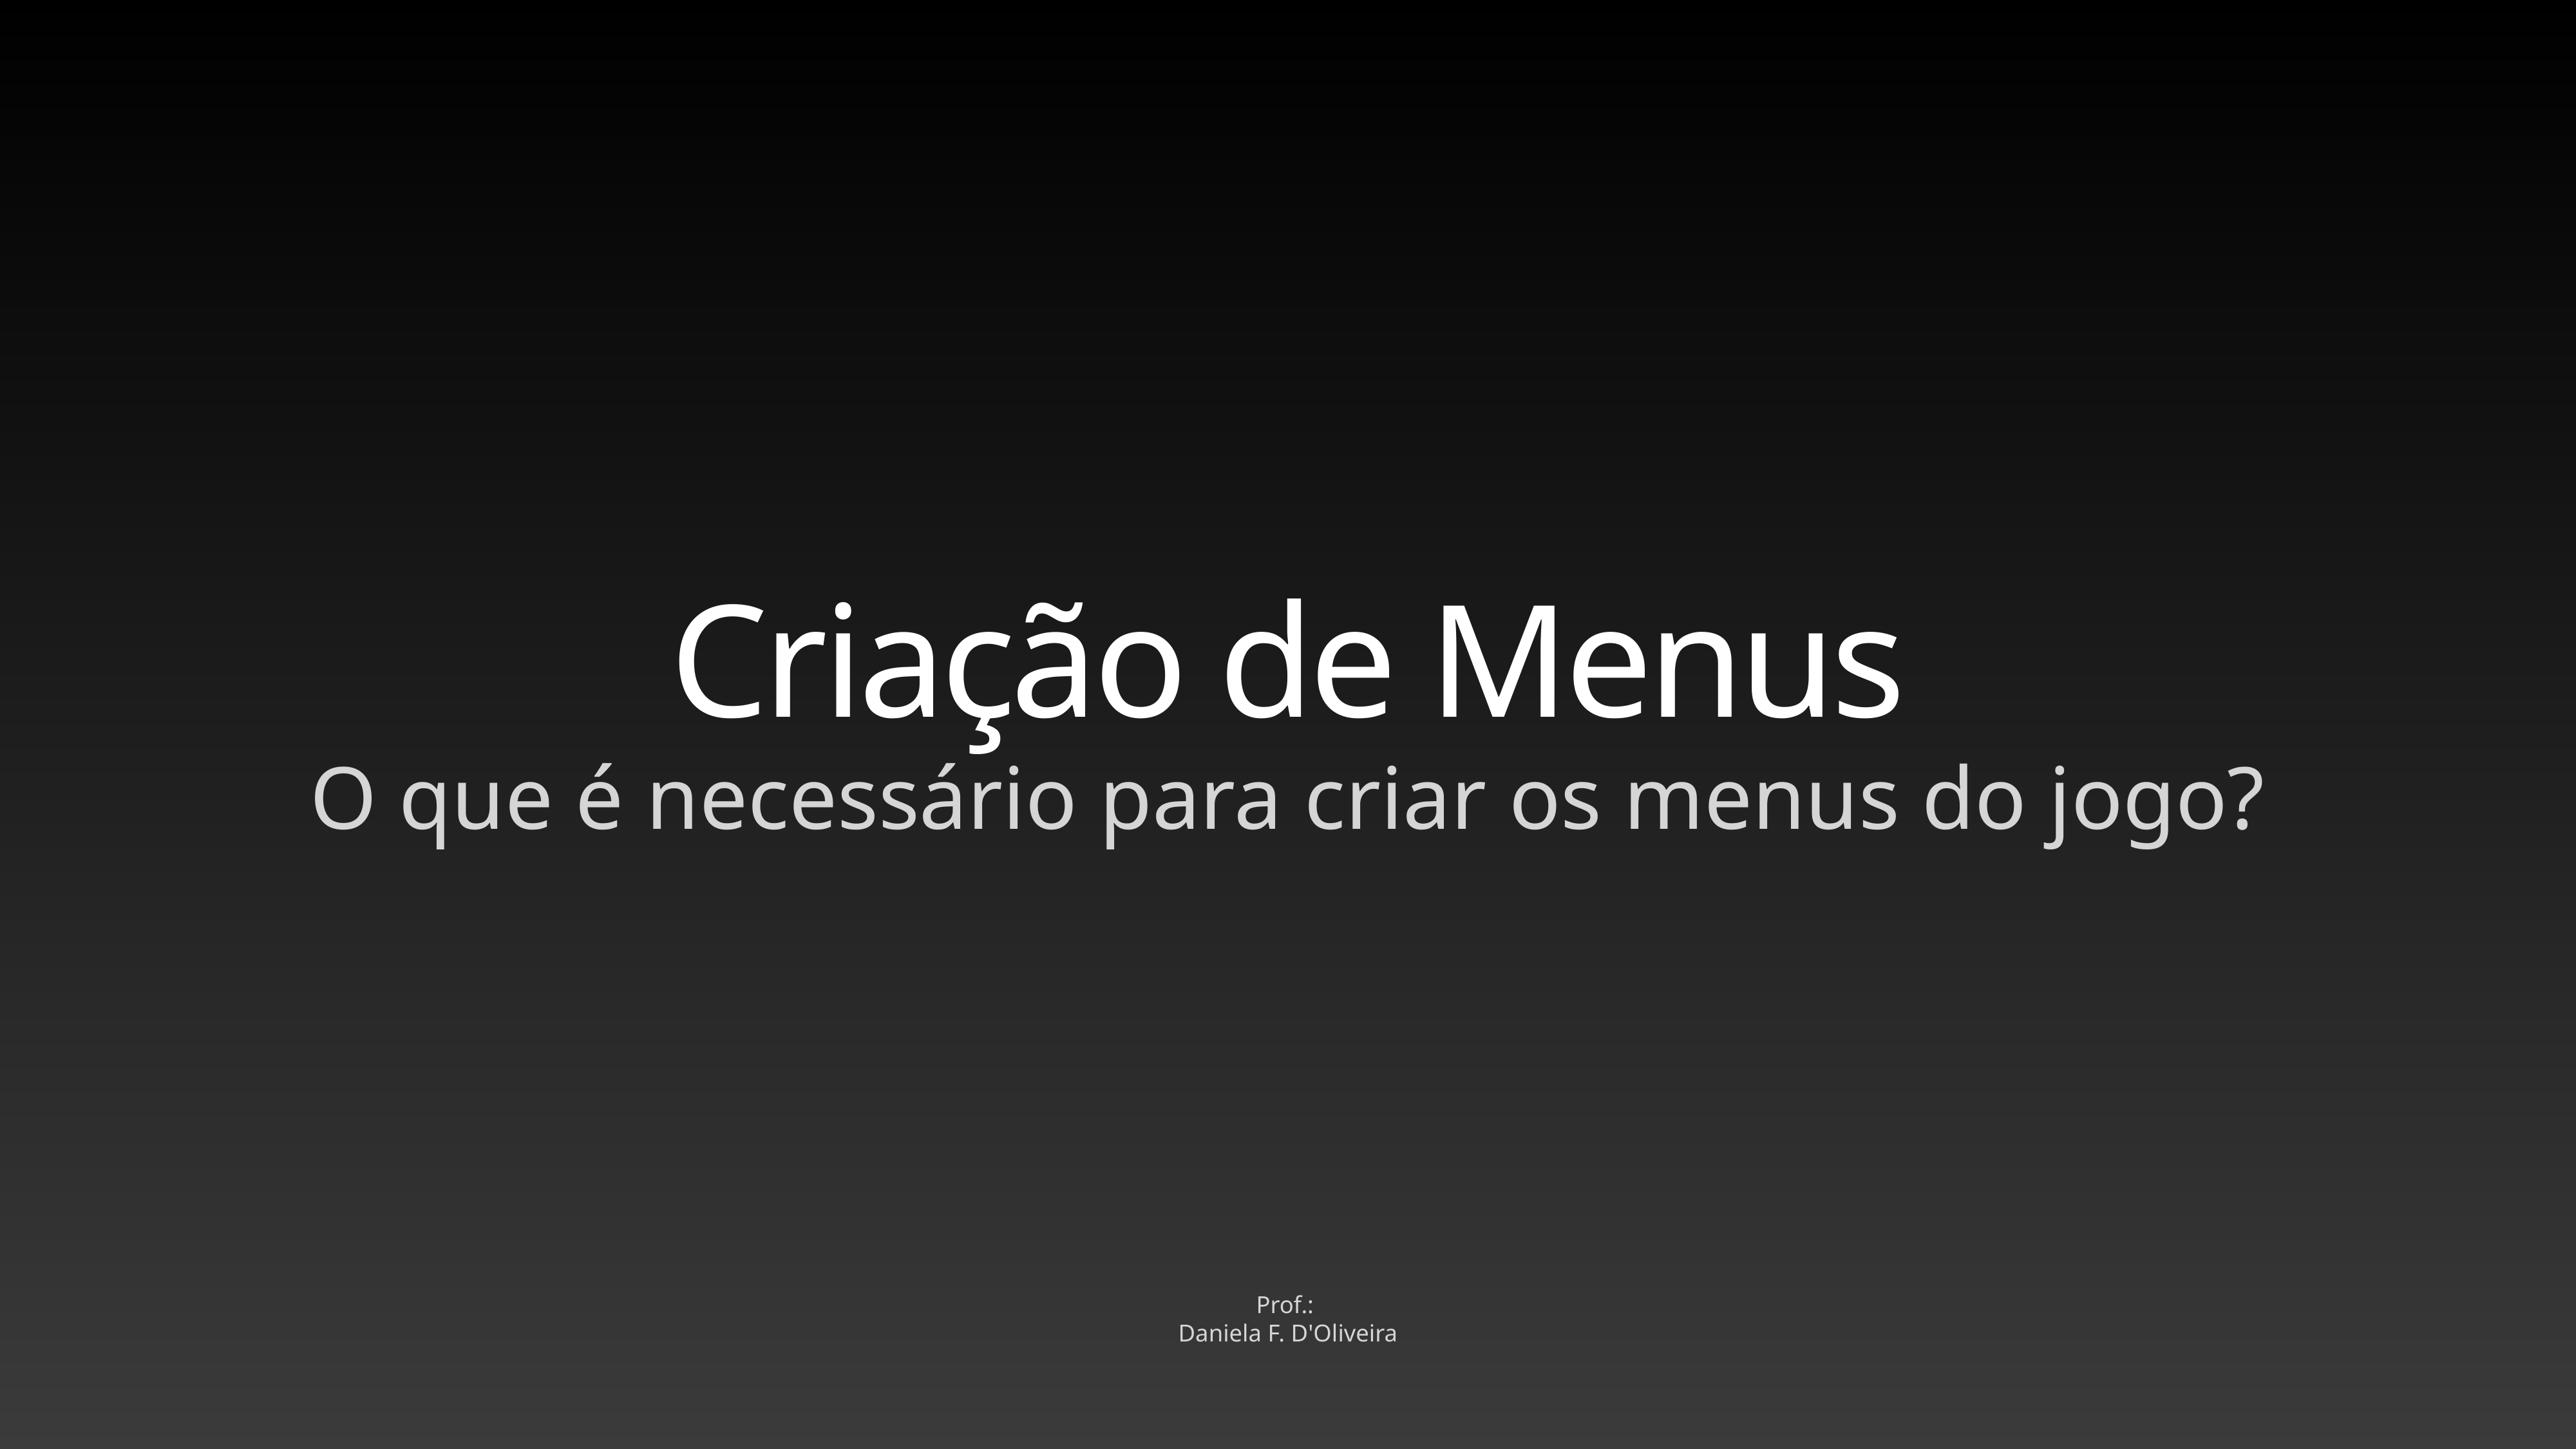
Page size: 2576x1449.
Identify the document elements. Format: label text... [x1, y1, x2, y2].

title Criação de Menus [133, 346, 2443, 737]
subtitle O que é necessário para criar os menus do jogo? [133, 737, 2443, 1004]
list Prof.: Daniela F. D'Oliveira [133, 1284, 2443, 1359]
